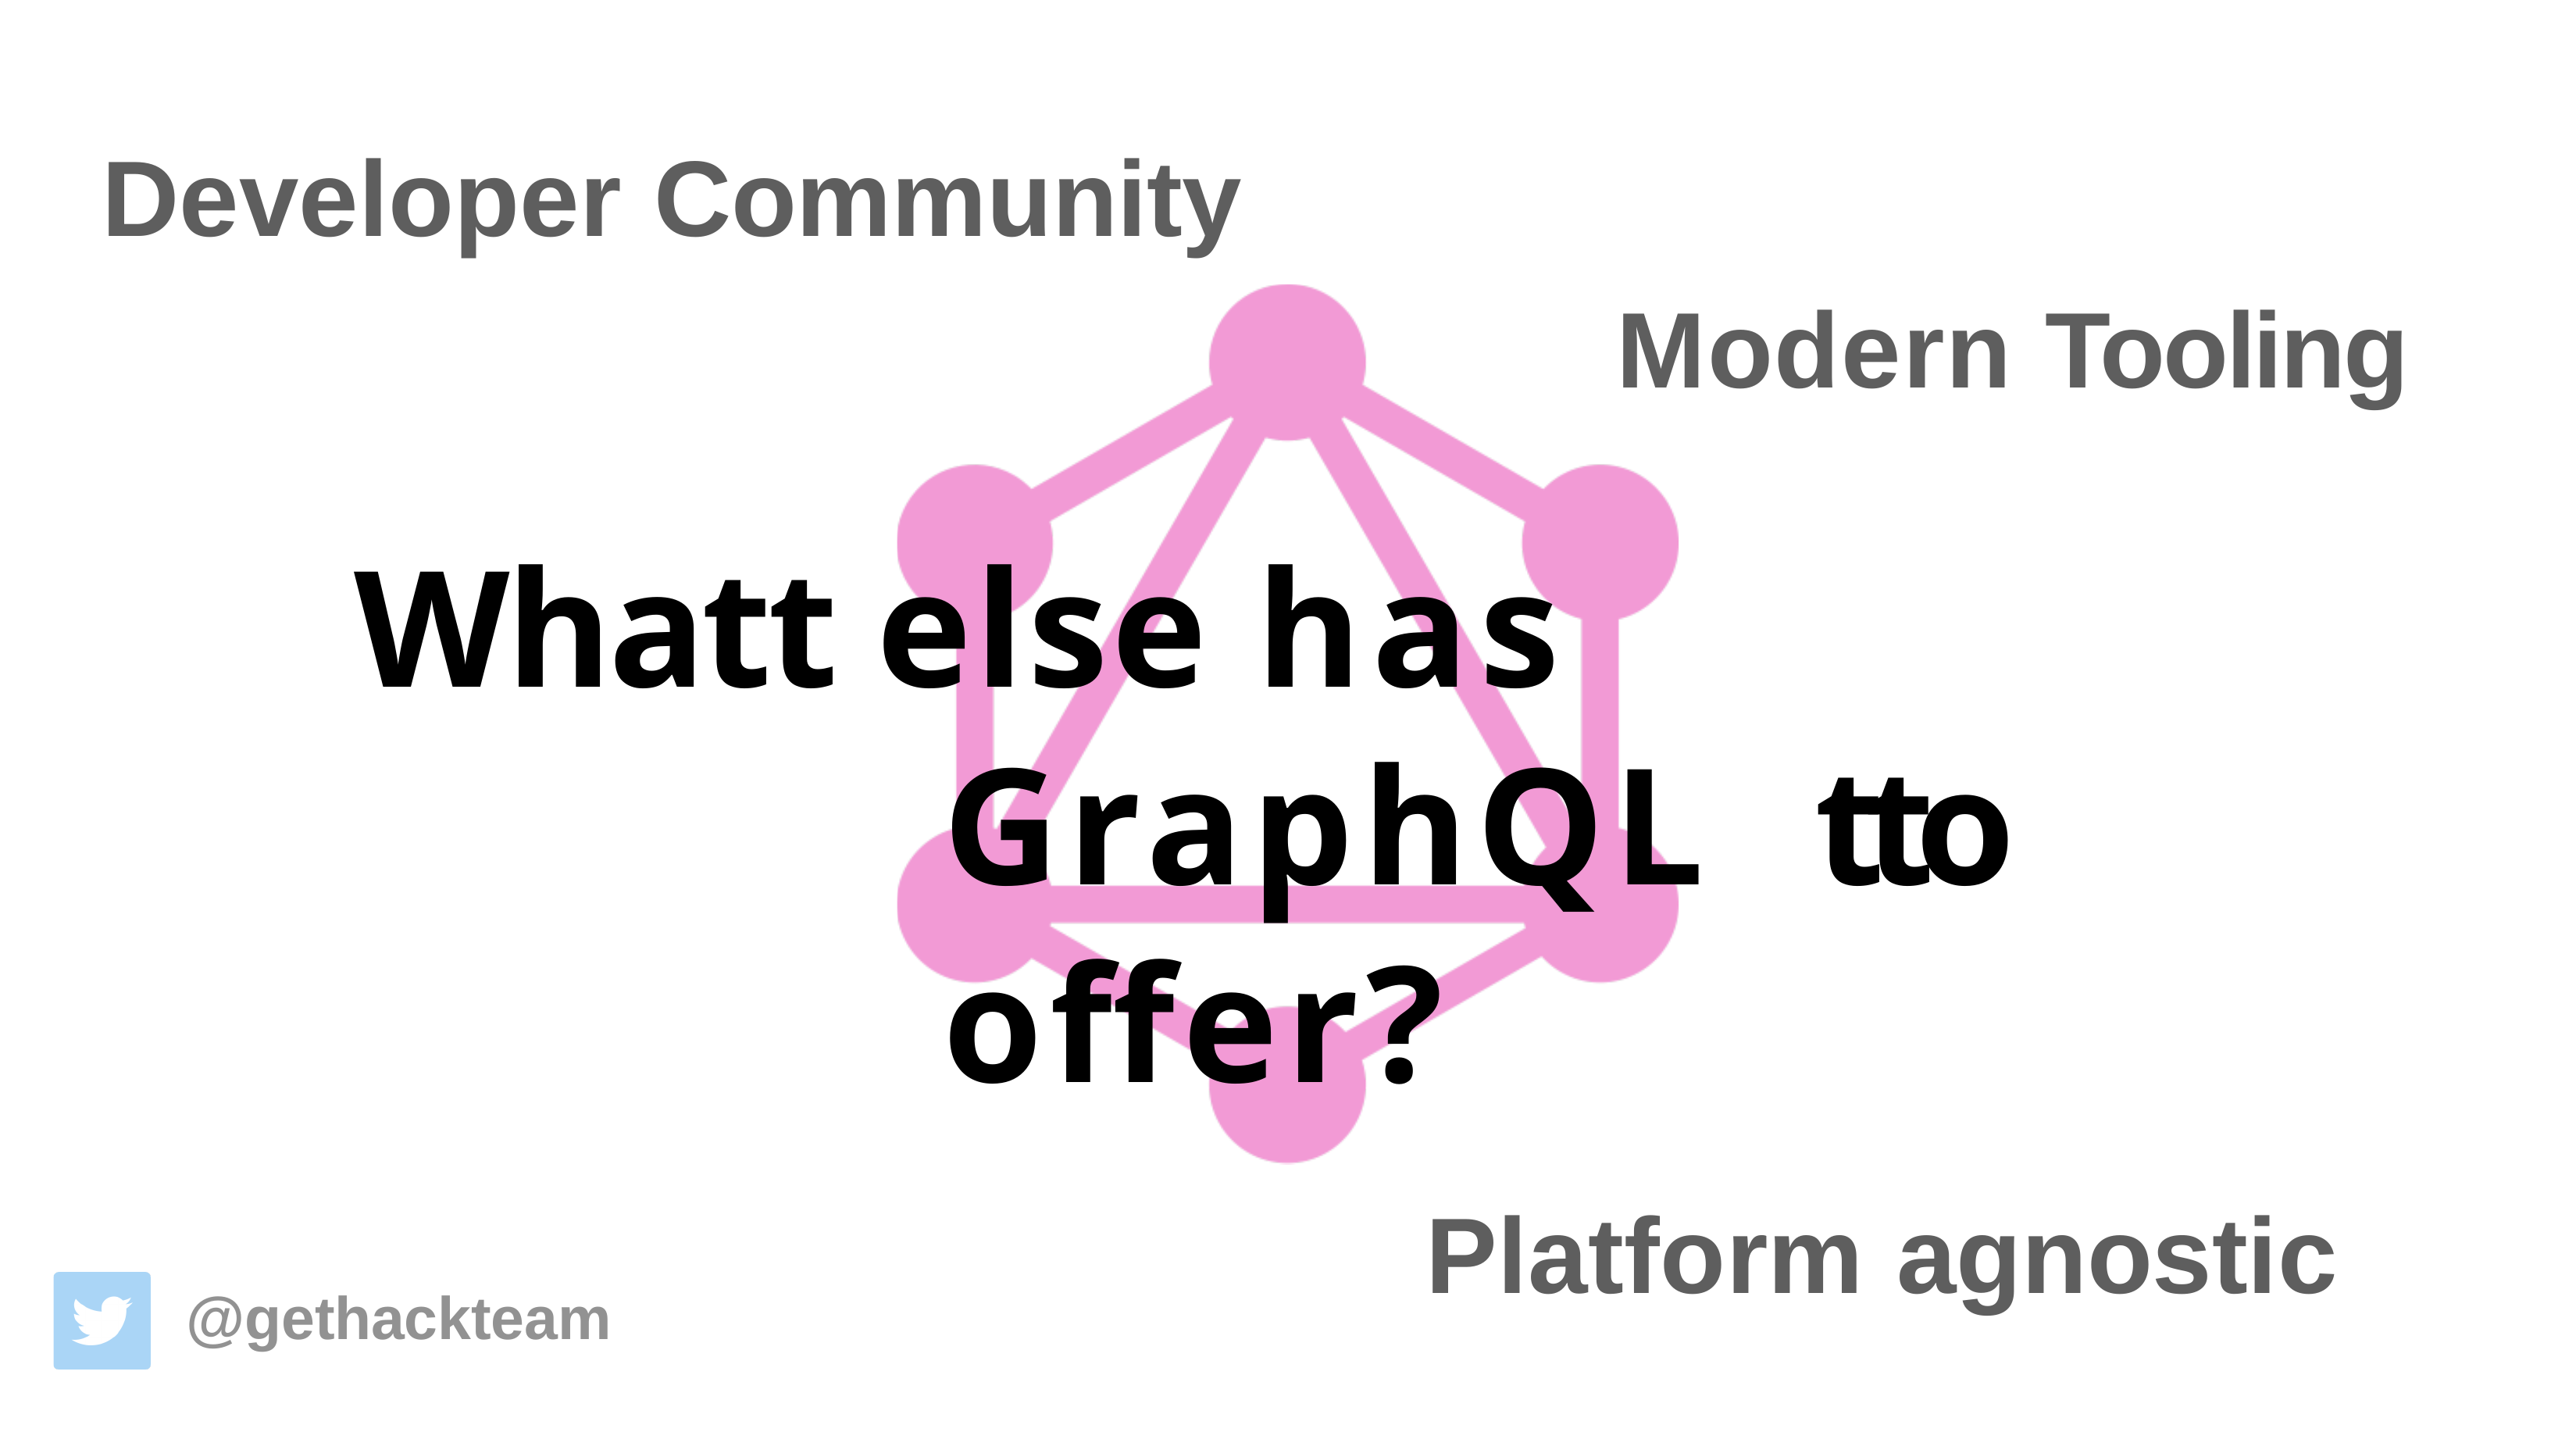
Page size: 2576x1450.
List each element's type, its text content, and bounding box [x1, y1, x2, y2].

text_box [897, 284, 1679, 517]
text_box [53, 1272, 151, 1370]
title Developer Community [100, 127, 1243, 387]
text_box Modern Tooling [1614, 278, 2415, 409]
text_box Platform agnostic [1424, 1184, 2338, 1316]
text_box @gethackteam [184, 1278, 615, 1352]
list Whatt else has GraphQL tto offer? [351, 517, 2224, 1352]
